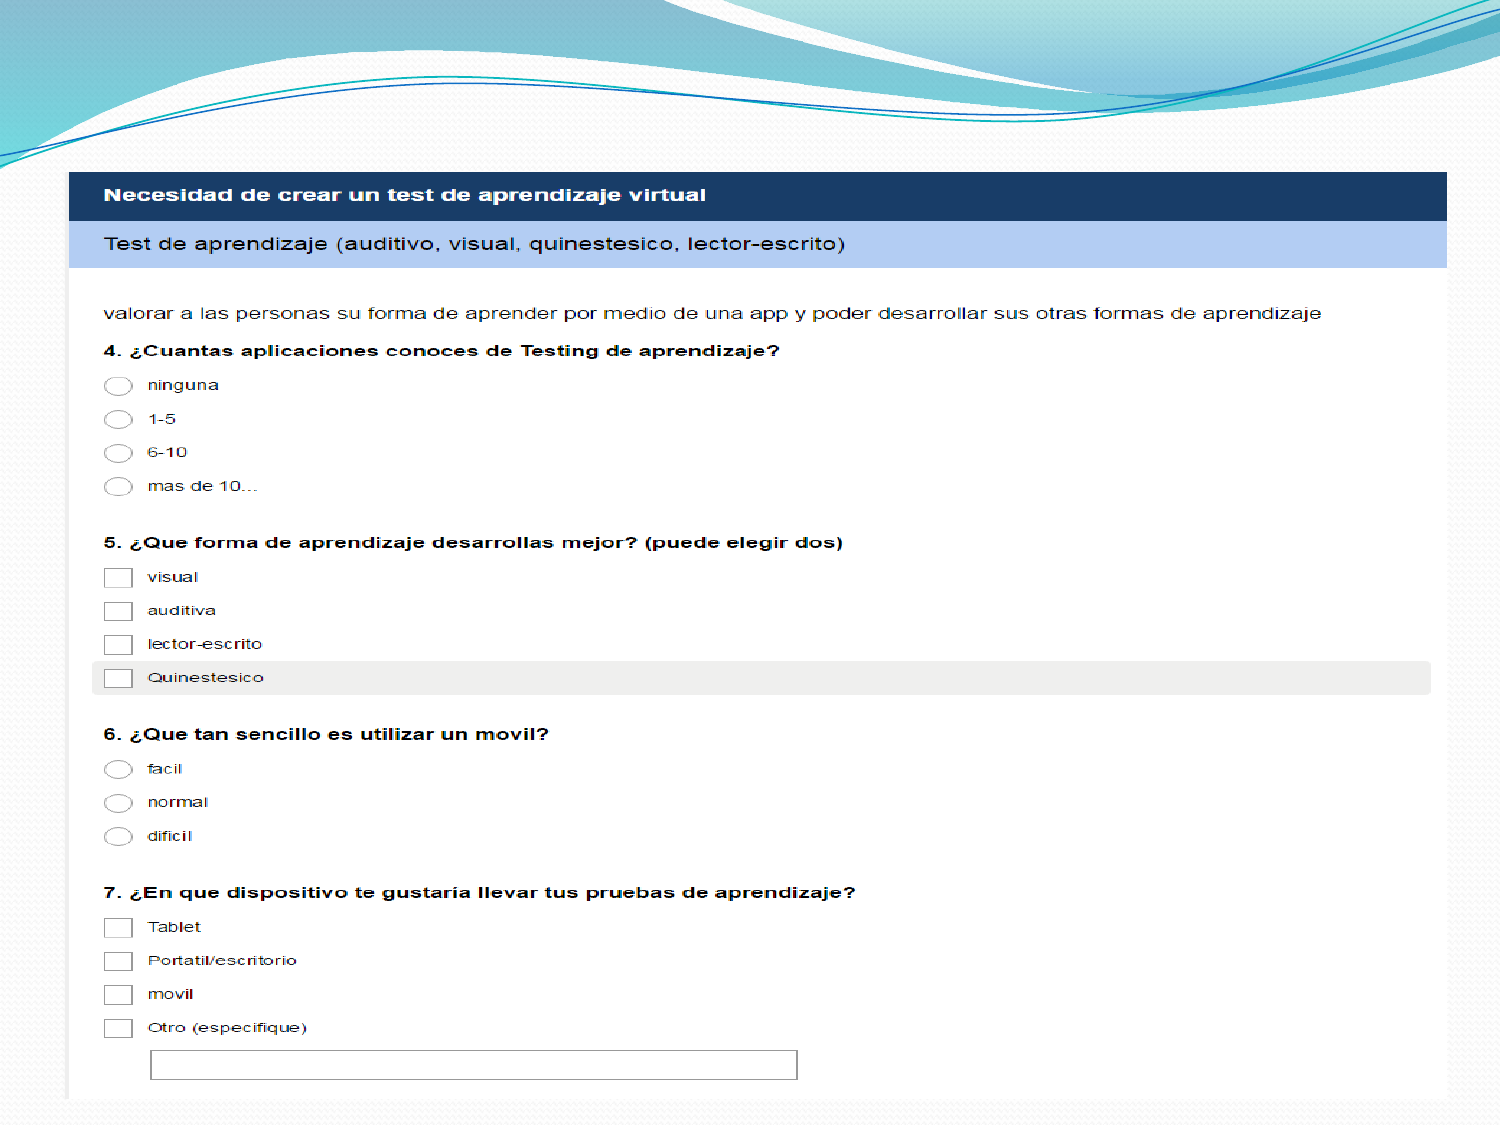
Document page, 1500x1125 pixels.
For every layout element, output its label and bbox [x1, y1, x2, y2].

picture [64, 172, 1448, 1099]
